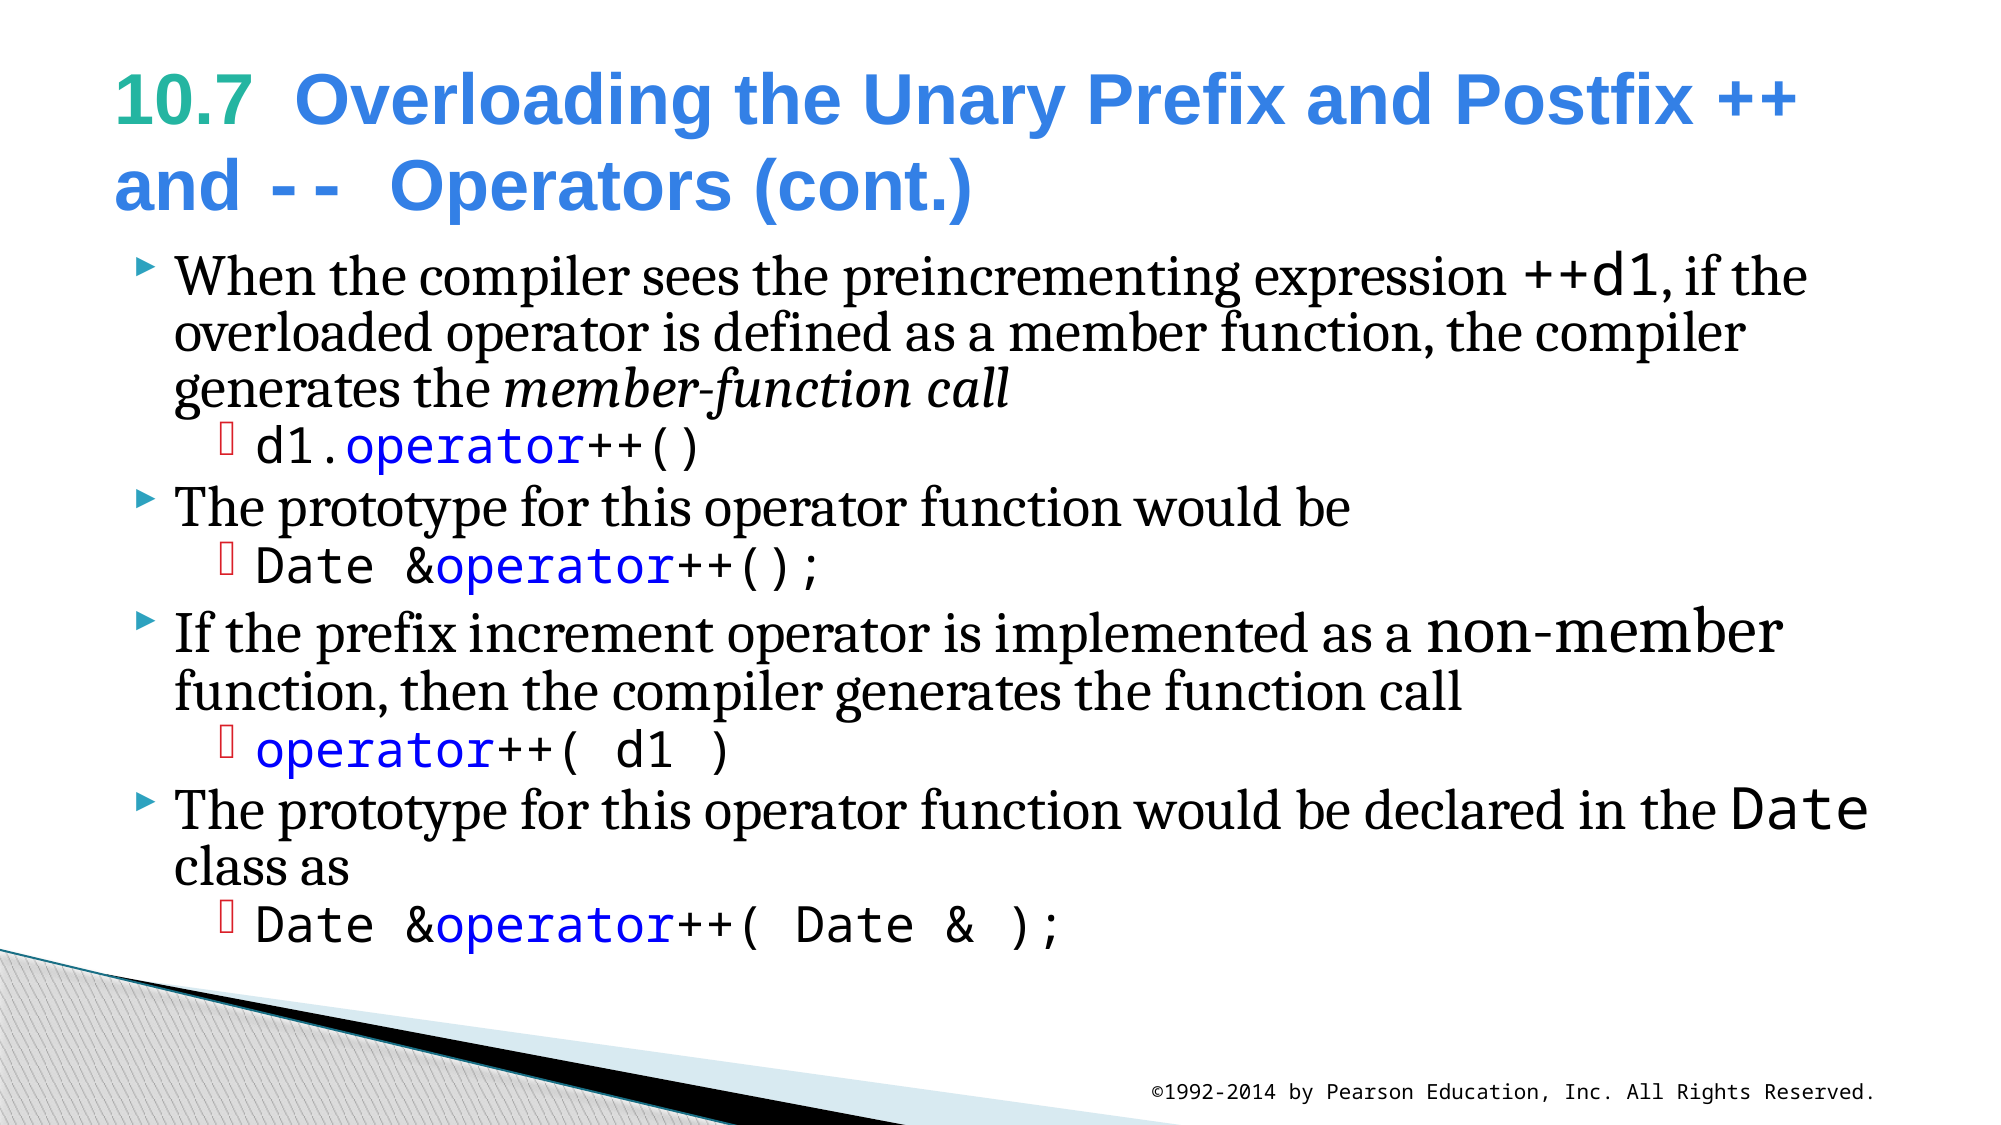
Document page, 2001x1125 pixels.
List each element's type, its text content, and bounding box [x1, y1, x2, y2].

footer ©1992-2014 by Pearson Education, Inc. All Rights Reserved. [866, 1051, 1892, 1112]
title 10.7 Overloading the Unary Prefix and Postfix ++ and -- Operators (cont.) [99, 45, 1900, 233]
list When the compiler sees the preincrementing expression ++d1, if the overloaded operator is defined as a member function, the compiler generates the member-function call d1.operator++() The prototype for this operator function would be Date &operator++(); If the prefix increment operator is implemented as a non-member function, then the compiler generates the function call operator++( d1 ) The prototype for this operator function would be declared in the Date class as Date &operator++( Date & ); [99, 242, 1900, 986]
